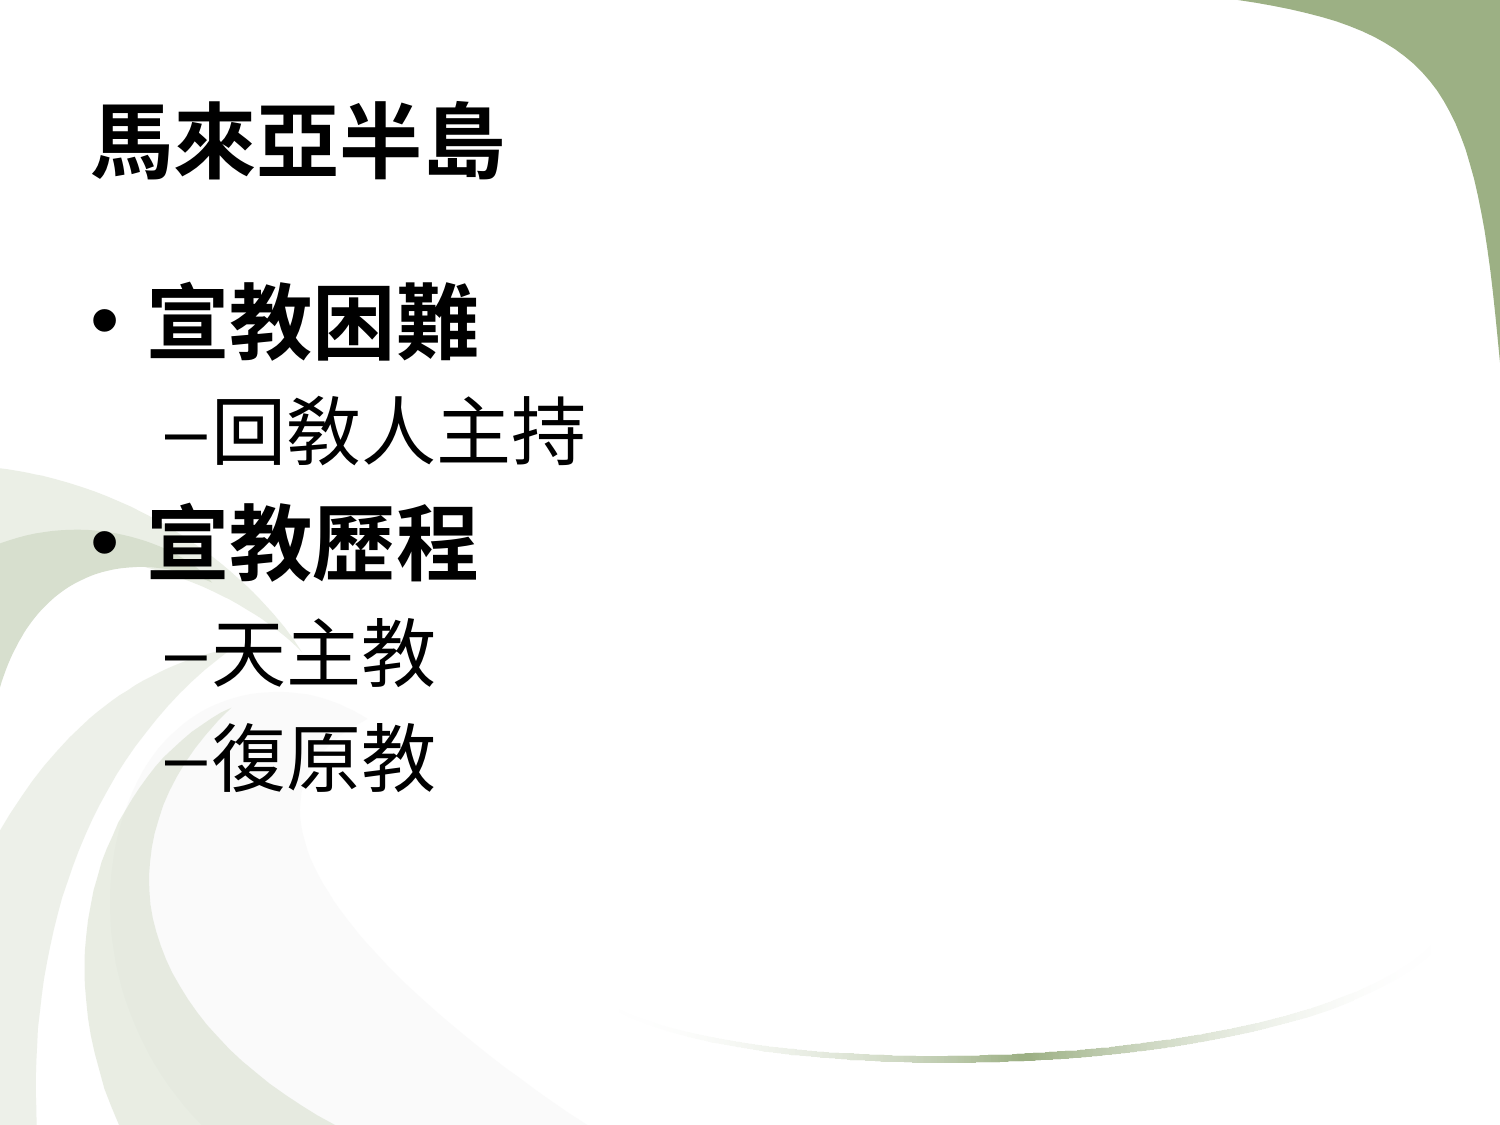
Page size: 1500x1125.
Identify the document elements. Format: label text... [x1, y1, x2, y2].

list 宣教困難 回敎人主持 宣教歷程 天主教 復原教 [75, 262, 1425, 1005]
title 馬來亞半島 [75, 45, 1425, 233]
